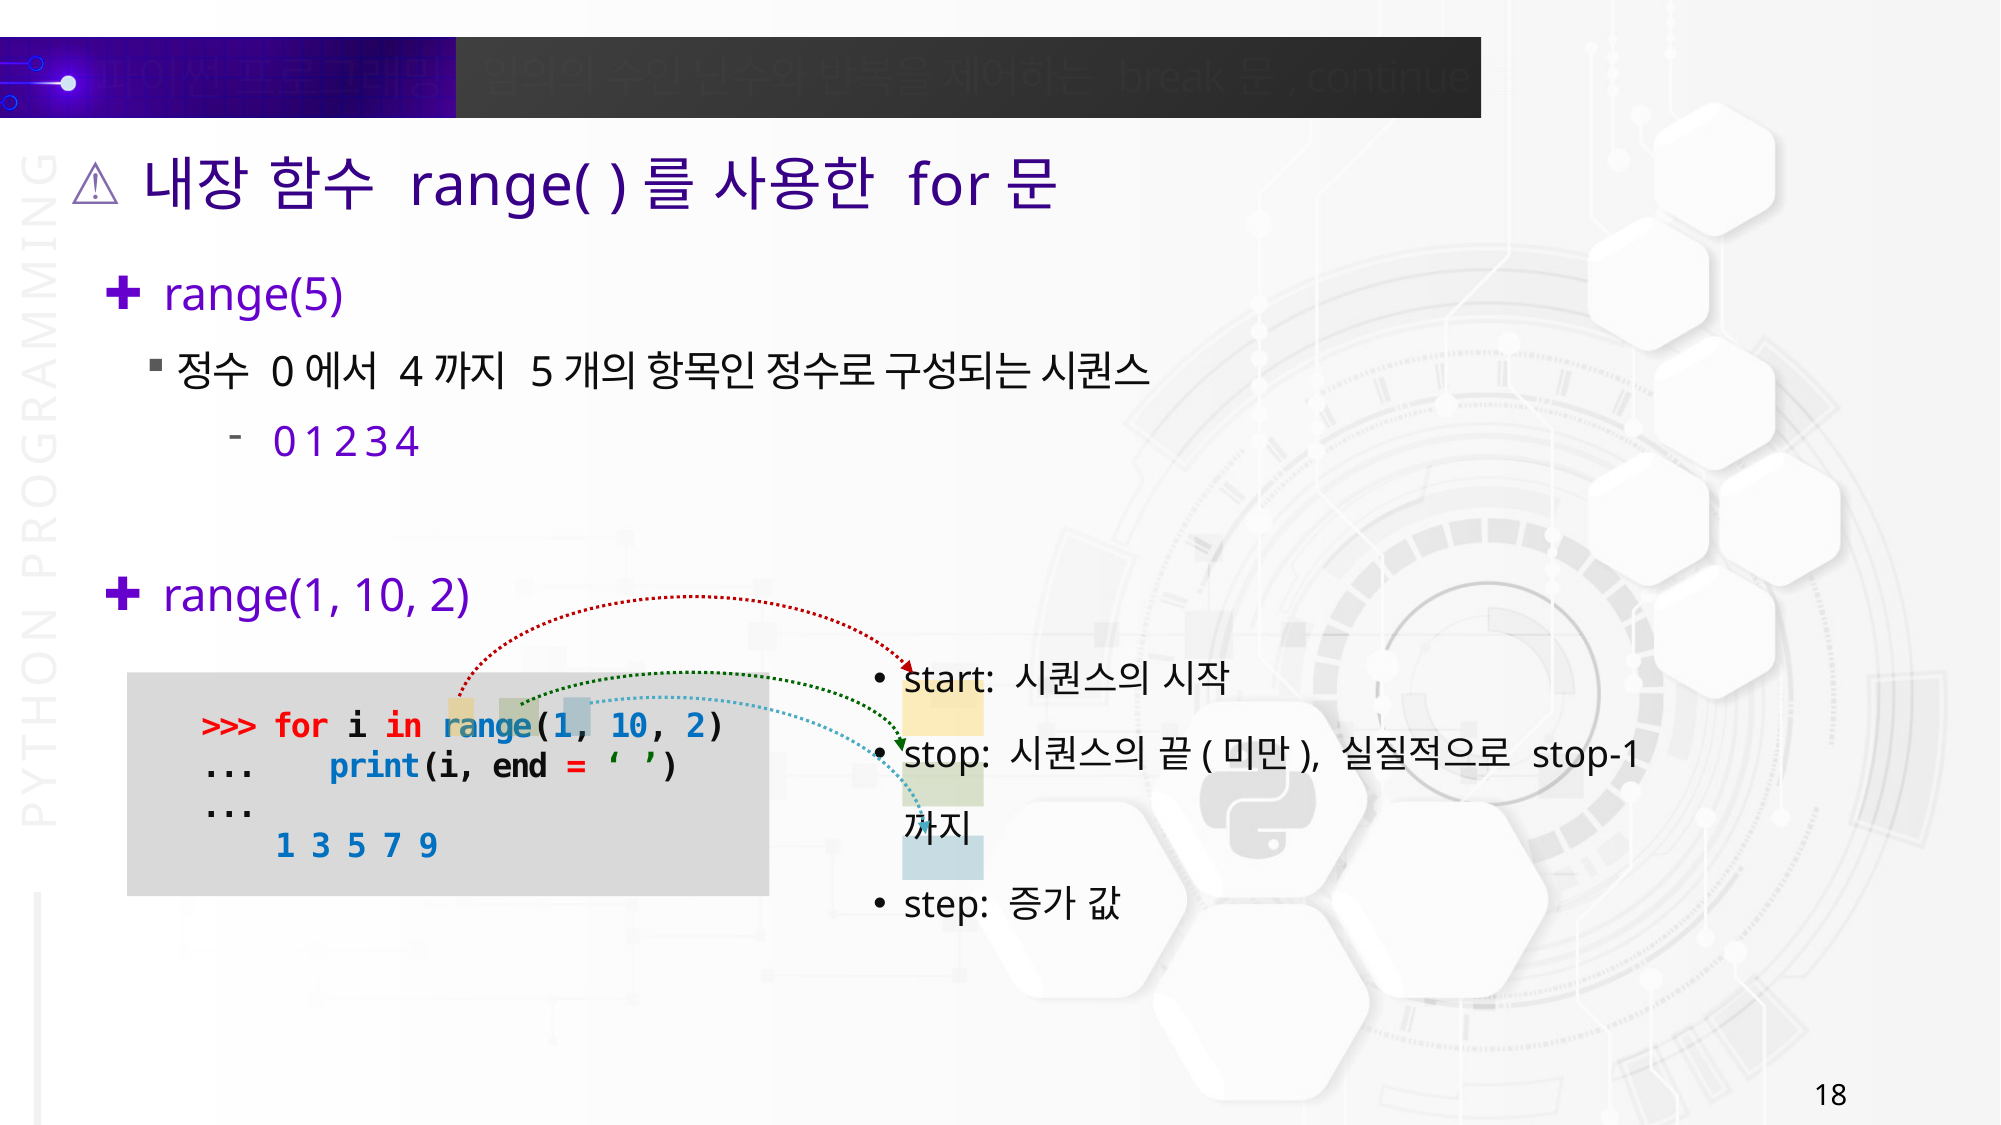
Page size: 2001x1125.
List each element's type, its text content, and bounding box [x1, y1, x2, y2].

text_box [589, 696, 930, 841]
text_box >>> for i in range(1, 10, 2) ... print(i, end = ‘ ’) ... 1 3 5 7 9 [126, 671, 770, 897]
text_box 정수 0에서 4까지 5개의 항목인 정수로 구성되는 시퀀스 [131, 329, 1432, 403]
picture [0, 0, 2001, 1125]
text_box range(1, 10, 2) [88, 533, 1431, 628]
text_box [447, 697, 475, 737]
text_box [520, 671, 907, 752]
text_box 0 1 2 3 4 [213, 398, 1385, 472]
text_box range(5) [89, 233, 1432, 328]
text_box start: 시퀀스의 시작 stop: 시퀀스의 끝(미만), 실질적으로 stop-1까지 step: 증가 값 [858, 617, 1708, 933]
text_box [458, 628, 914, 703]
text_box [498, 701, 540, 737]
slide_number 18 [1412, 1066, 1863, 1125]
text_box [562, 716, 592, 737]
text_box 내장 함수 range( )를 사용한 for문 [54, 140, 1390, 225]
